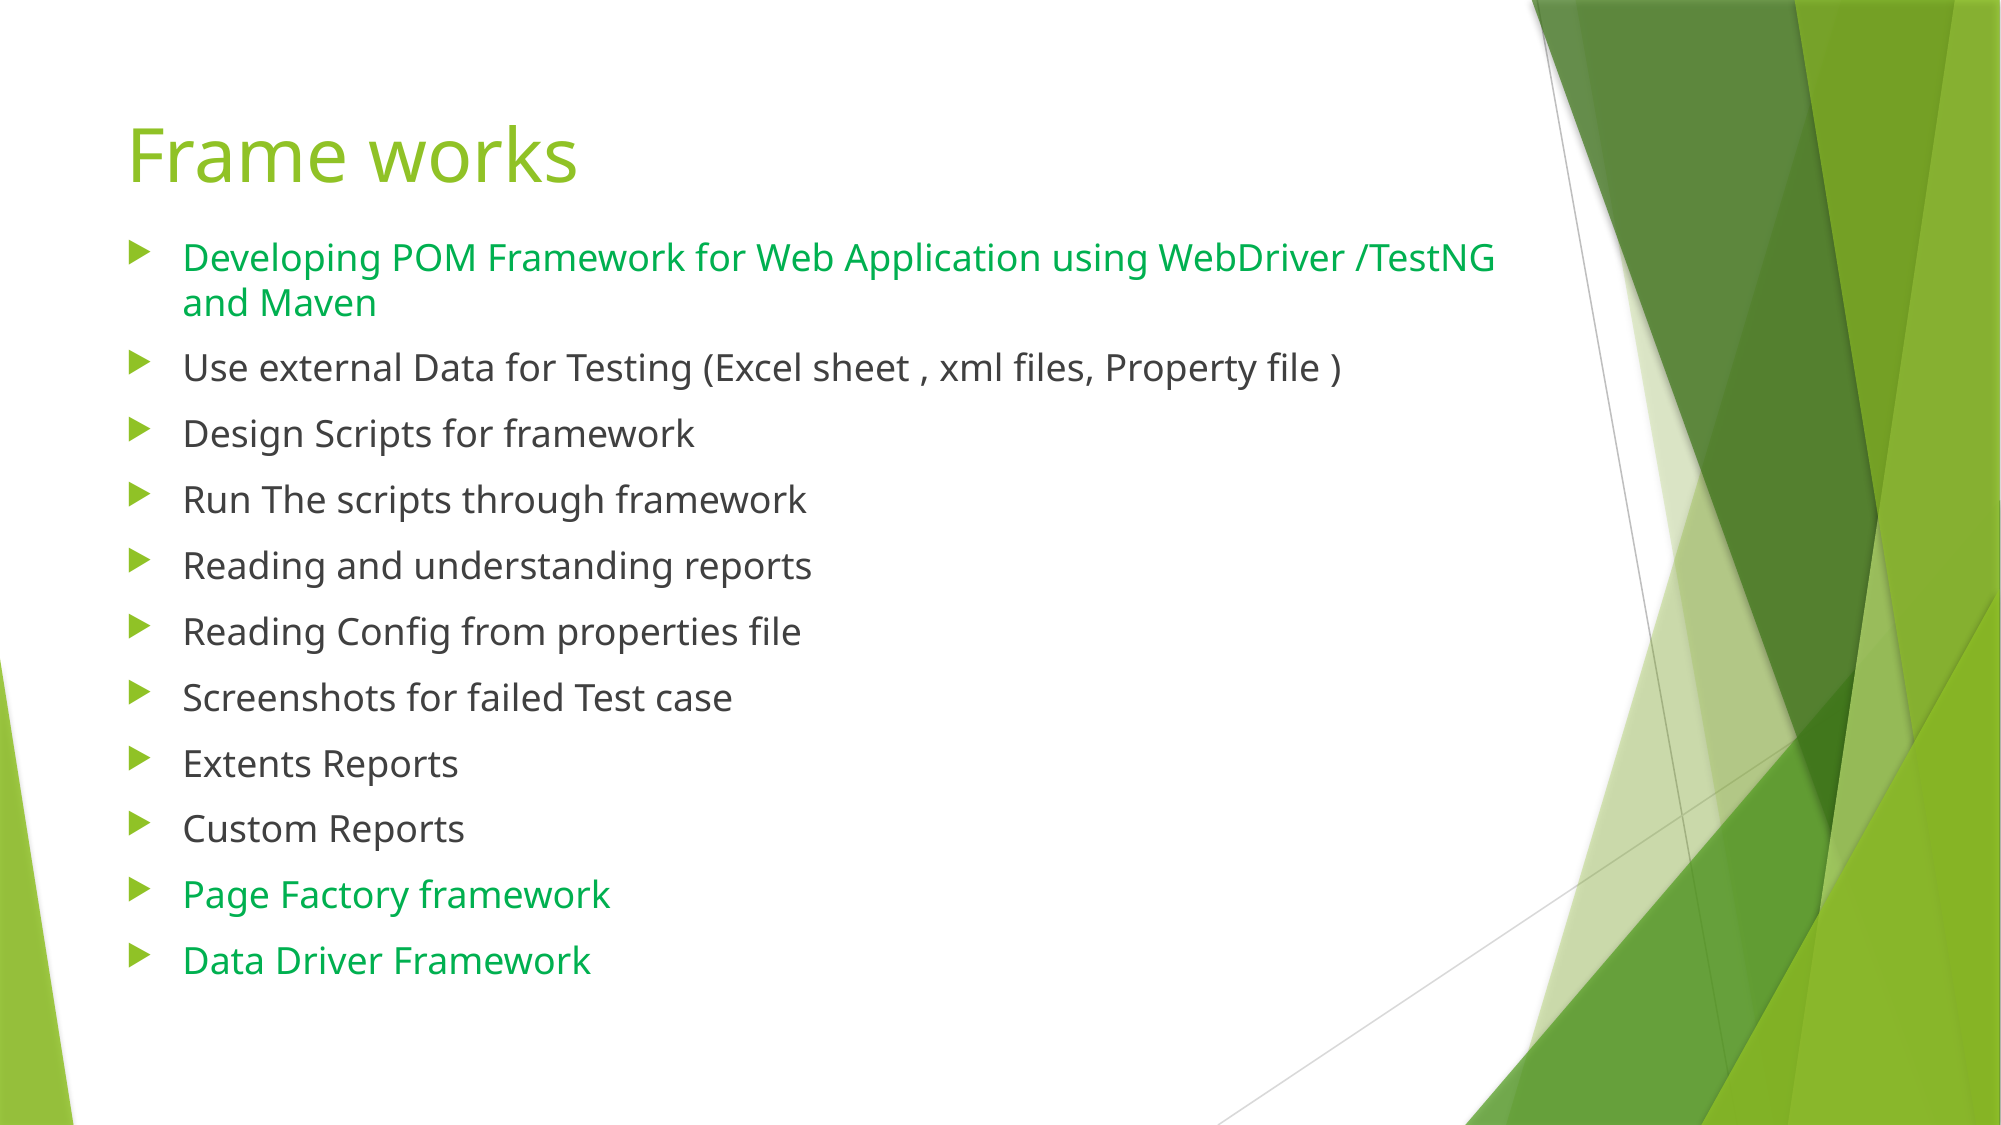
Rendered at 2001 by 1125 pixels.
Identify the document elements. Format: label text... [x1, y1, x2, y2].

title Frame works [111, 99, 1522, 226]
list Developing POM Framework for Web Application using WebDriver /TestNG and Maven Use external Data for Testing (Excel sheet , xml files, Property file ) Design Scripts for framework Run The scripts through framework Reading and understanding reports Reading Config from properties file Screenshots for failed Test case Extents Reports Custom Reports Page Factory framework Data Driver Framework [111, 226, 1522, 1102]
